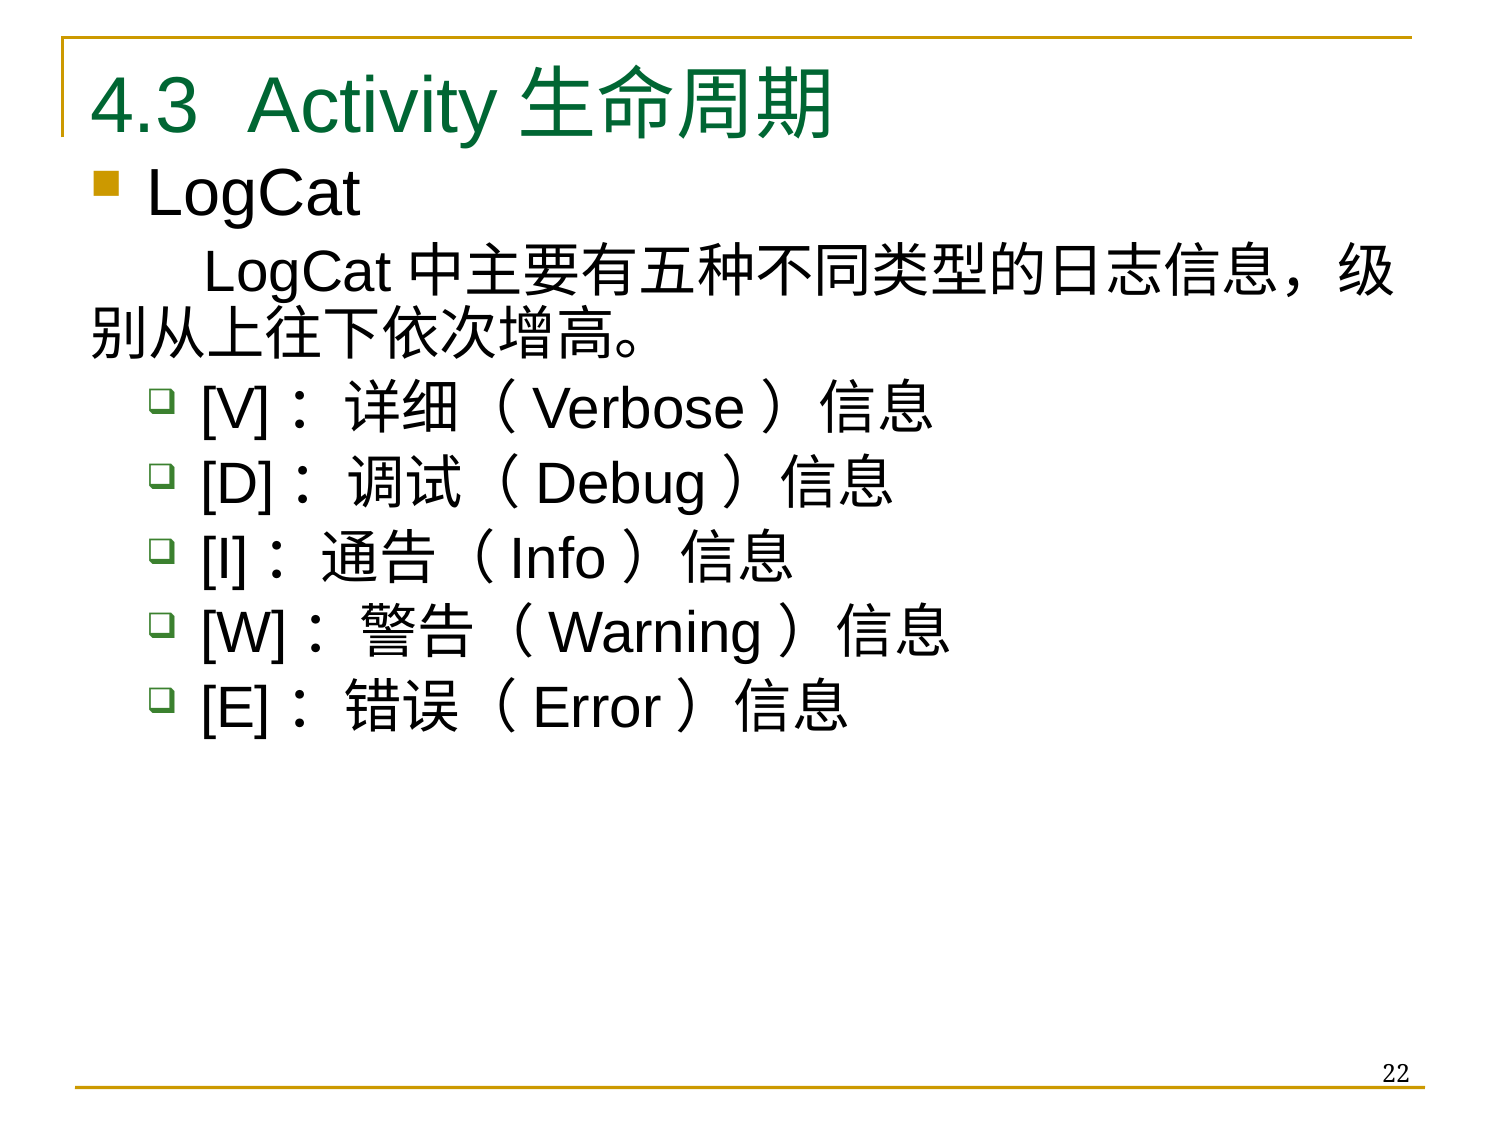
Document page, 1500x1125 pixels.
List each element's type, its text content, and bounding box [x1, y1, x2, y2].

list LogCat LogCat中主要有五种不同类型的日志信息，级别从上往下依次增高。 [V]：详细（Verbose）信息 [D]：调试（Debug）信息 [I]：通告（Info）信息 [W]：警告（Warning）信息 [E]：错误（Error）信息 [75, 150, 1425, 775]
slide_number 22 [1074, 1023, 1426, 1100]
title 4.3 Activity生命周期 [75, 45, 1425, 150]
